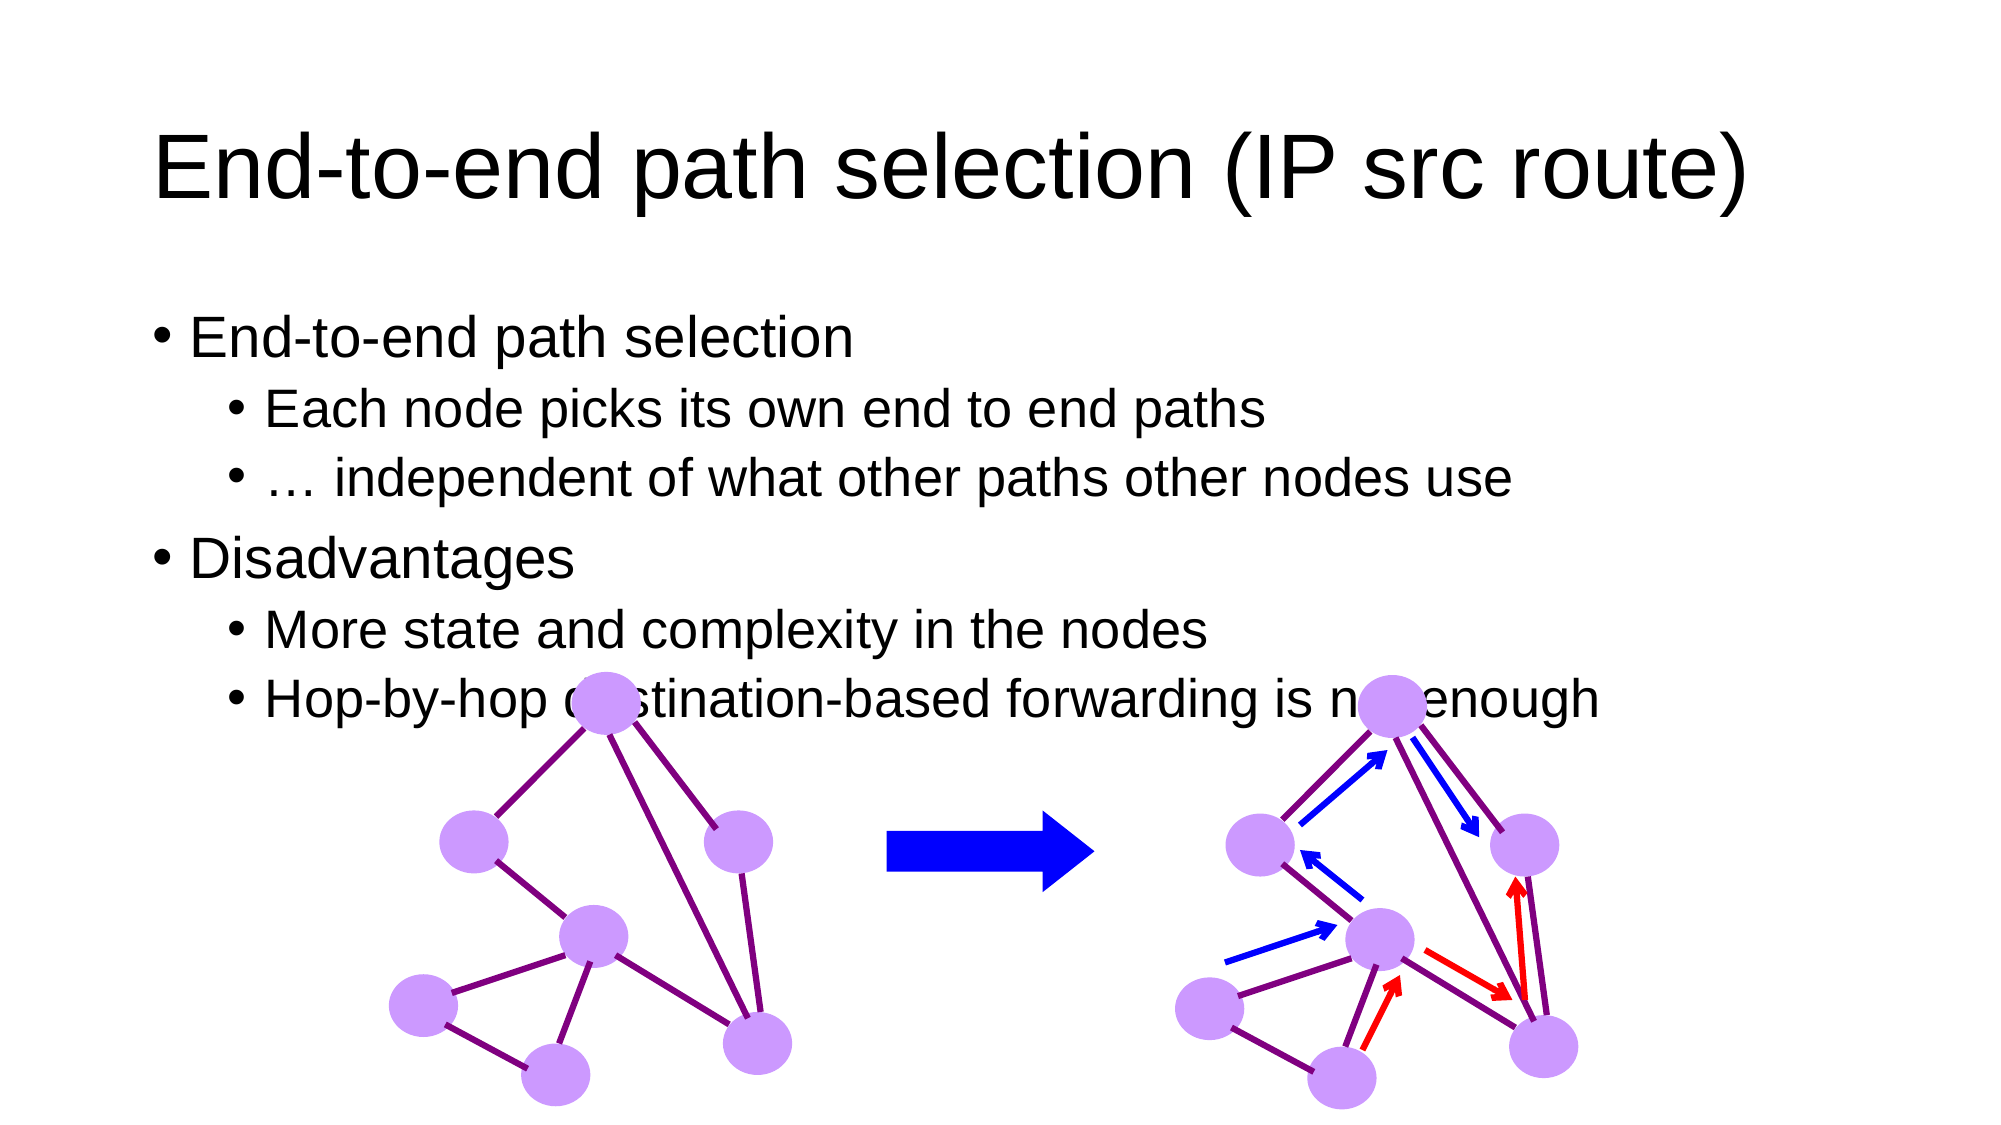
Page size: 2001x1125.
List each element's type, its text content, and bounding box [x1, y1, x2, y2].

text_box [388, 974, 459, 1038]
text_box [1458, 933, 1582, 944]
text_box [1509, 1015, 1579, 1079]
text_box [1175, 977, 1245, 1041]
text_box [439, 810, 509, 874]
text_box [1307, 1046, 1377, 1110]
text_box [1299, 749, 1388, 825]
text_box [1224, 924, 1338, 963]
text_box [1225, 813, 1295, 877]
text_box [559, 904, 629, 968]
text_box [571, 671, 641, 735]
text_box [1395, 753, 1496, 821]
text_box [521, 1043, 591, 1107]
text_box [1490, 813, 1560, 877]
text_box [886, 810, 1095, 893]
text_box [703, 810, 774, 874]
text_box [1424, 949, 1513, 1001]
list End-to-end path selection Each node picks its own end to end paths … independent of what other paths other nodes use Disadvantages More state and complexity in the nodes Hop-by-hop destination-based forwarding is not enough [137, 299, 1863, 1014]
title End-to-end path selection (IP src route) [137, 59, 1863, 278]
text_box [1345, 908, 1415, 972]
text_box [1357, 675, 1428, 739]
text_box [1299, 849, 1363, 900]
text_box [722, 1011, 793, 1075]
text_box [1343, 993, 1419, 1032]
